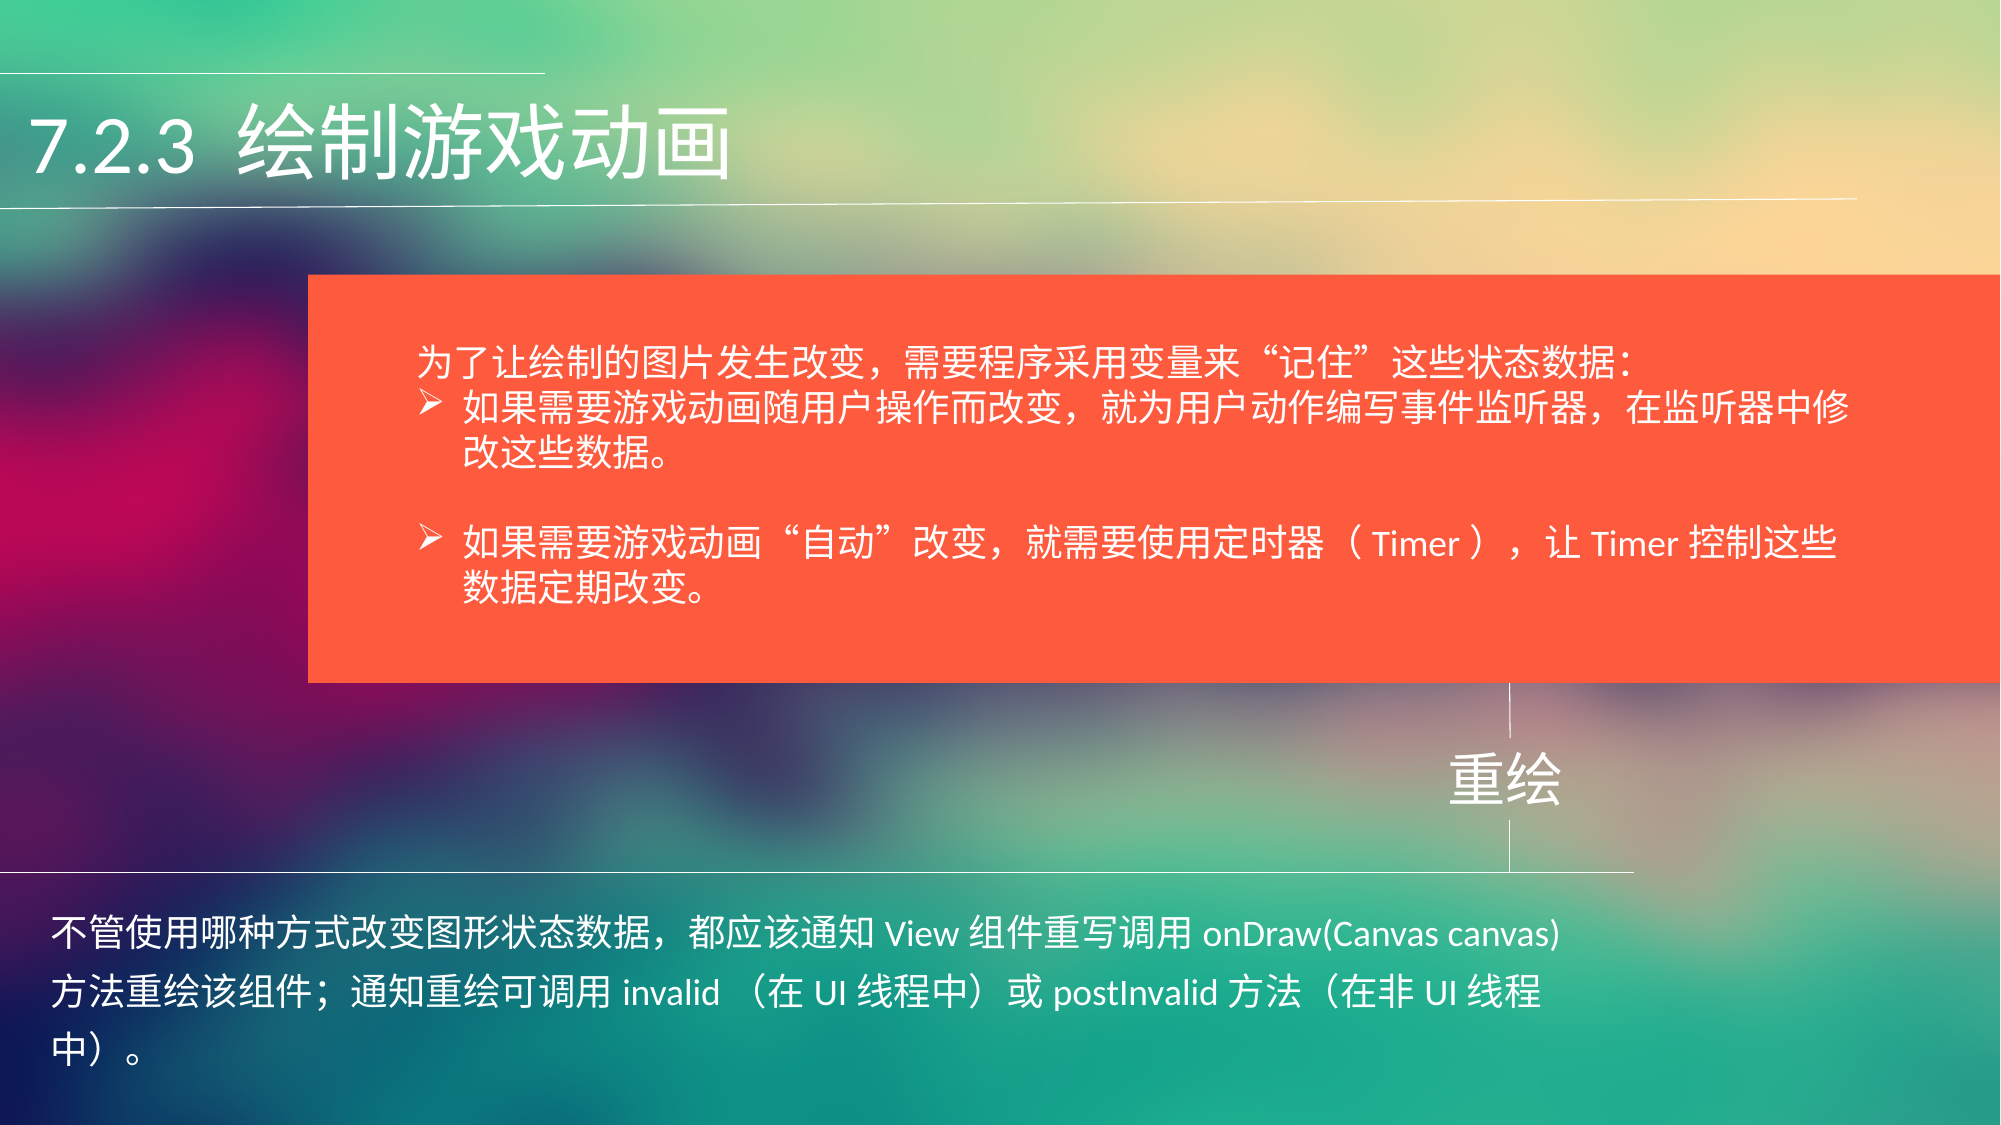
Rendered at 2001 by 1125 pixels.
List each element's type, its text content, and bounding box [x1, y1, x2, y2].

text_box [307, 274, 2000, 684]
text_box 重绘 [1377, 735, 1634, 821]
text_box 不管使用哪种方式改变图形状态数据，都应该通知View组件重写调用onDraw(Canvas canvas)方法重绘该组件；通知重绘可调用invalid（在UI线程中）或postInvalid方法（在非UI线程中）。 [36, 888, 1585, 1079]
picture [0, 0, 2001, 1125]
text_box 7.2.3 绘制游戏动画 [13, 82, 750, 198]
text_box 为了让绘制的图片发生改变，需要程序采用变量来“记住”这些状态数据： 如果需要游戏动画随用户操作而改变，就为用户动作编写事件监听器，在监听器中修改这些数据。 如果需要游戏动画“自动”改变，就需要使用定时器（Timer），让Timer控制这些数据定期改变。 [401, 331, 1874, 617]
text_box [0, 198, 1857, 209]
